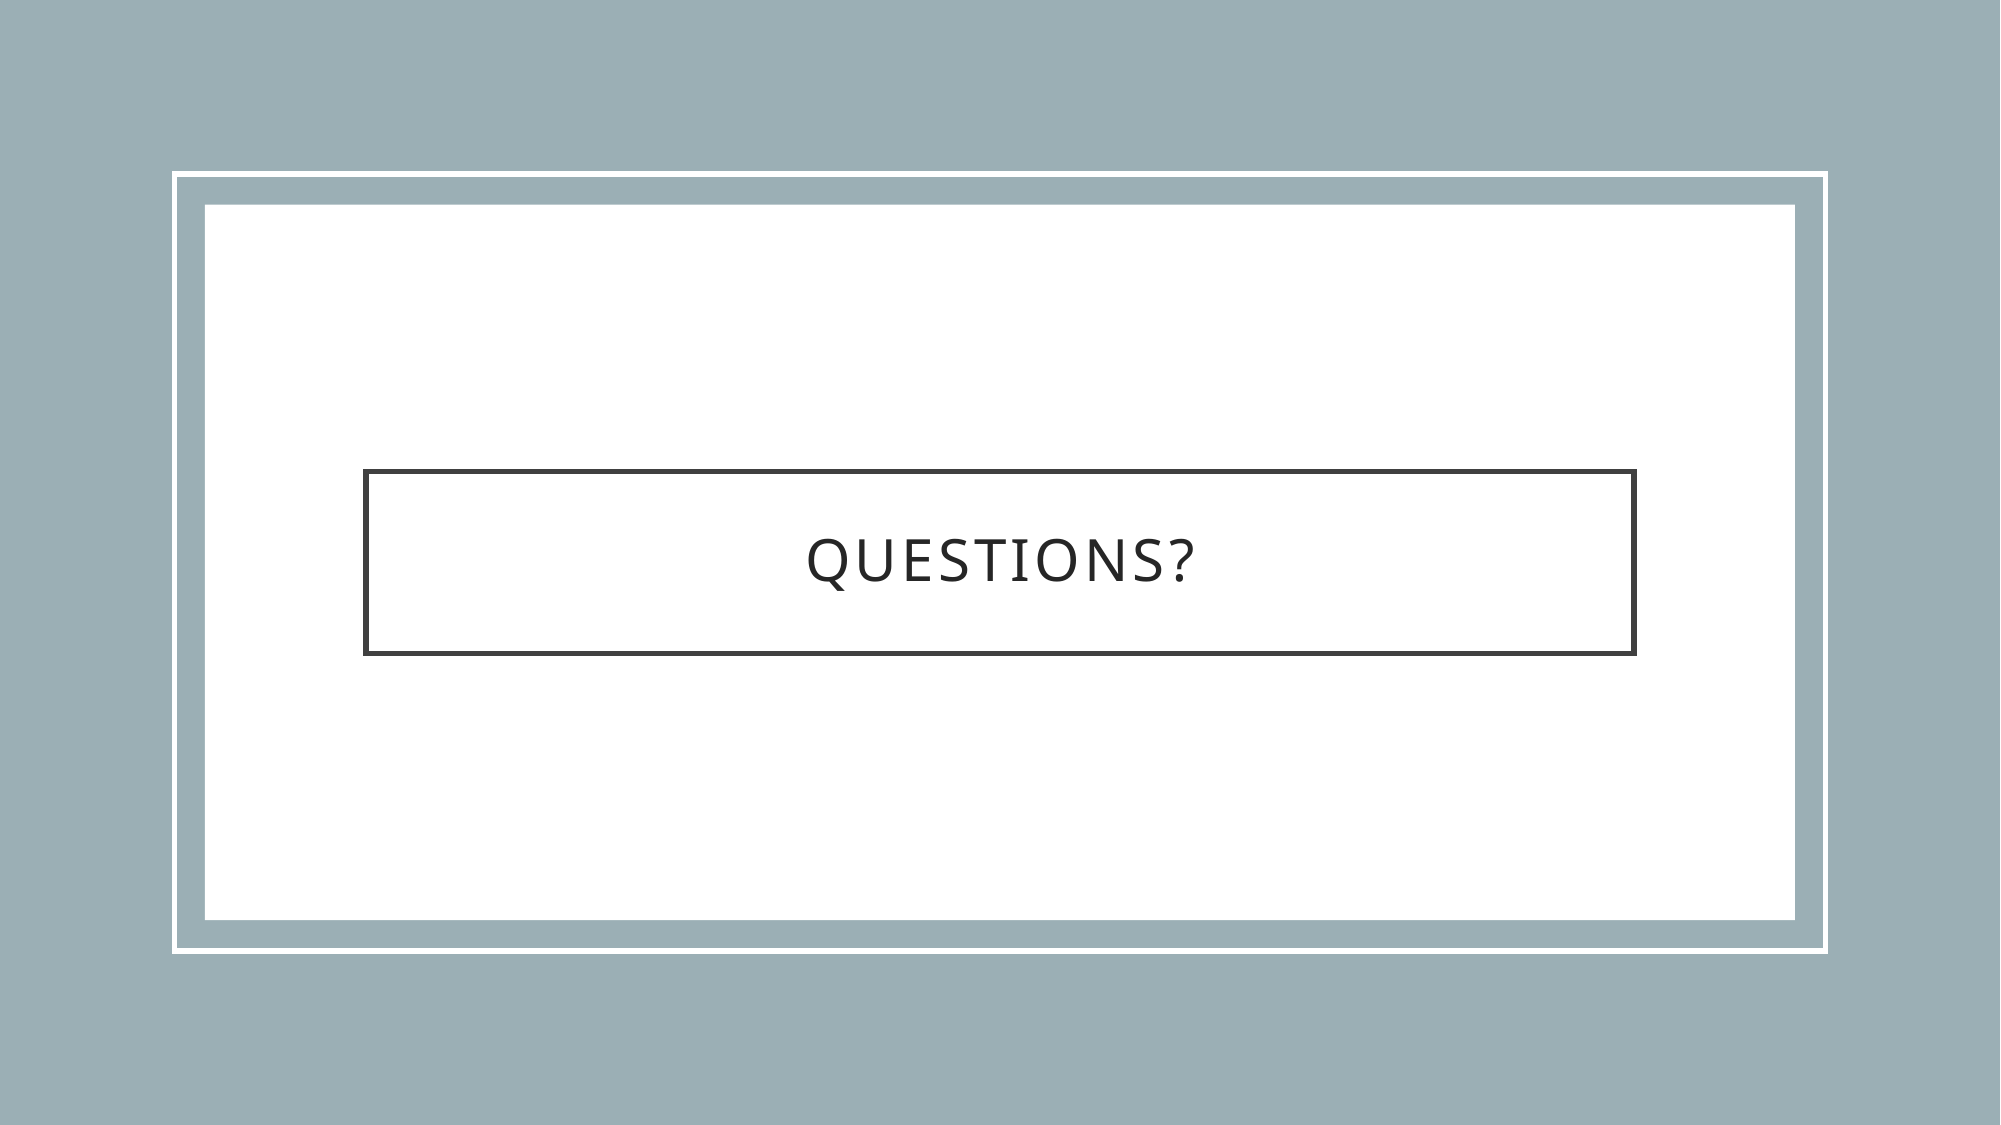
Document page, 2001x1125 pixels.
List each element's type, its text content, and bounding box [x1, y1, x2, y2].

text_box [173, 173, 1827, 952]
text_box [0, 0, 2000, 1125]
title Questions? [363, 469, 1637, 656]
